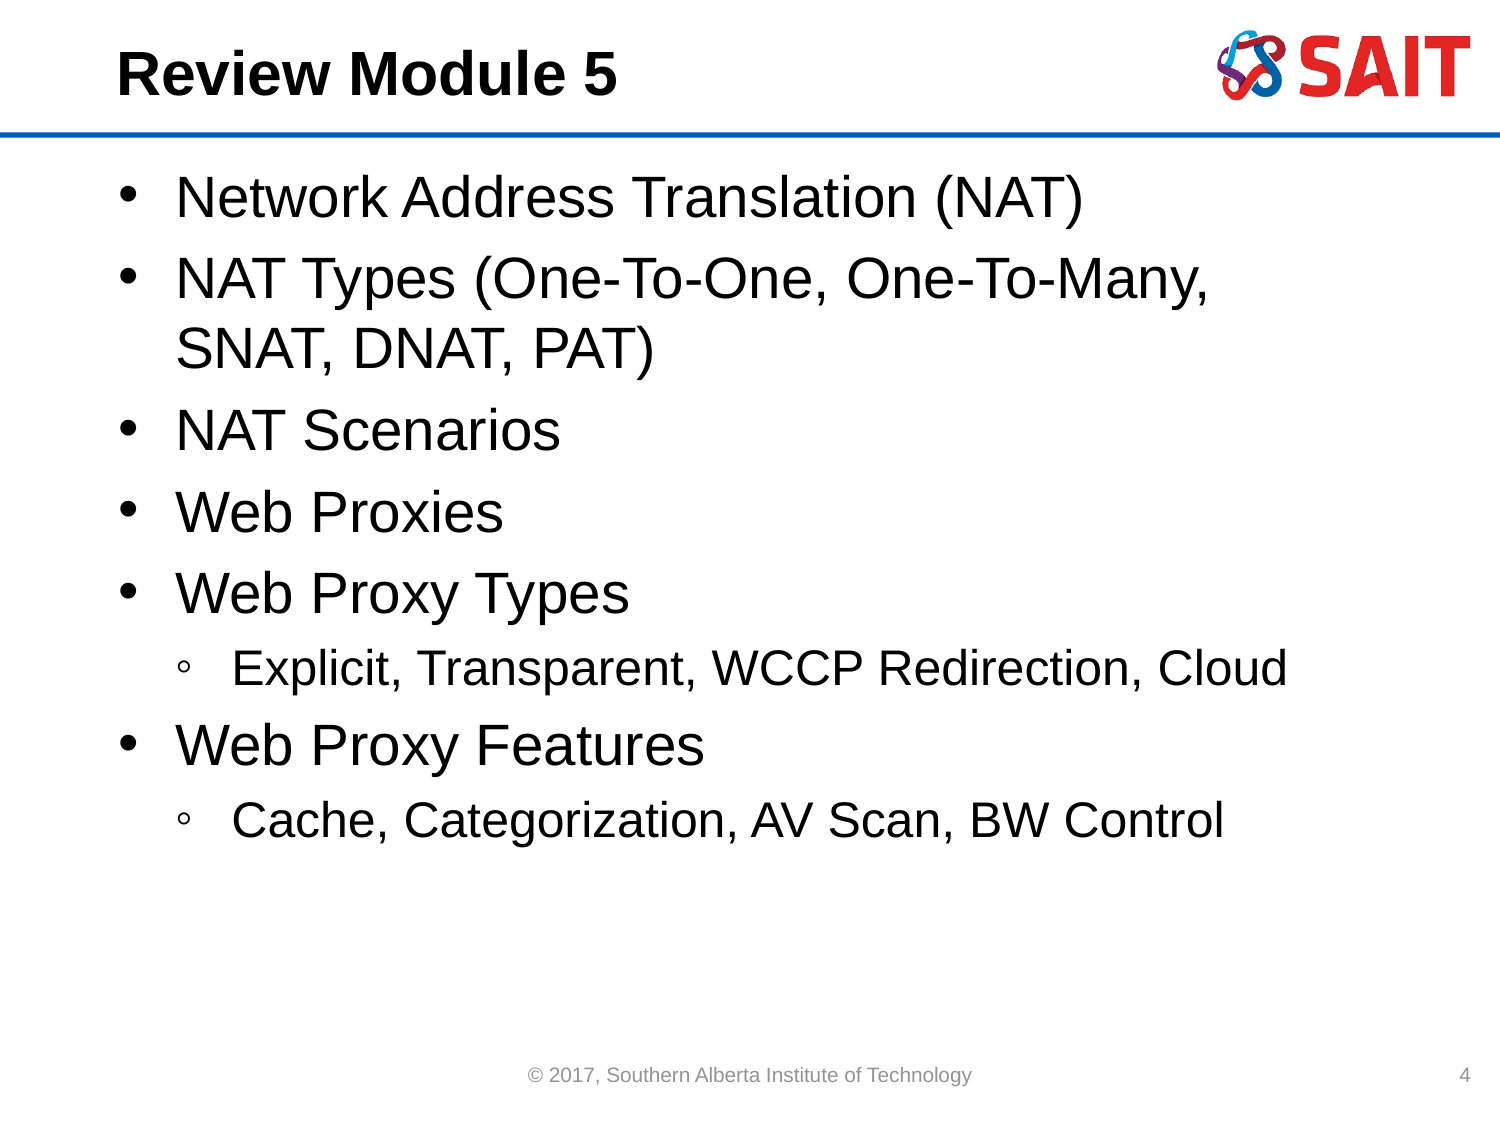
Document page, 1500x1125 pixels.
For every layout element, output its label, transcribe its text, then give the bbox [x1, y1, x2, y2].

title Review Module 5 [101, 25, 1200, 129]
list Network Address Translation (NAT) NAT Types (One-To-One, One-To-Many, SNAT, DNAT, PAT) NAT Scenarios Web Proxies Web Proxy Types Explicit, Transparent, WCCP Redirection, Cloud Web Proxy Features Cache, Categorization, AV Scan, BW Control [104, 151, 1391, 1020]
picture [1187, 0, 1500, 130]
